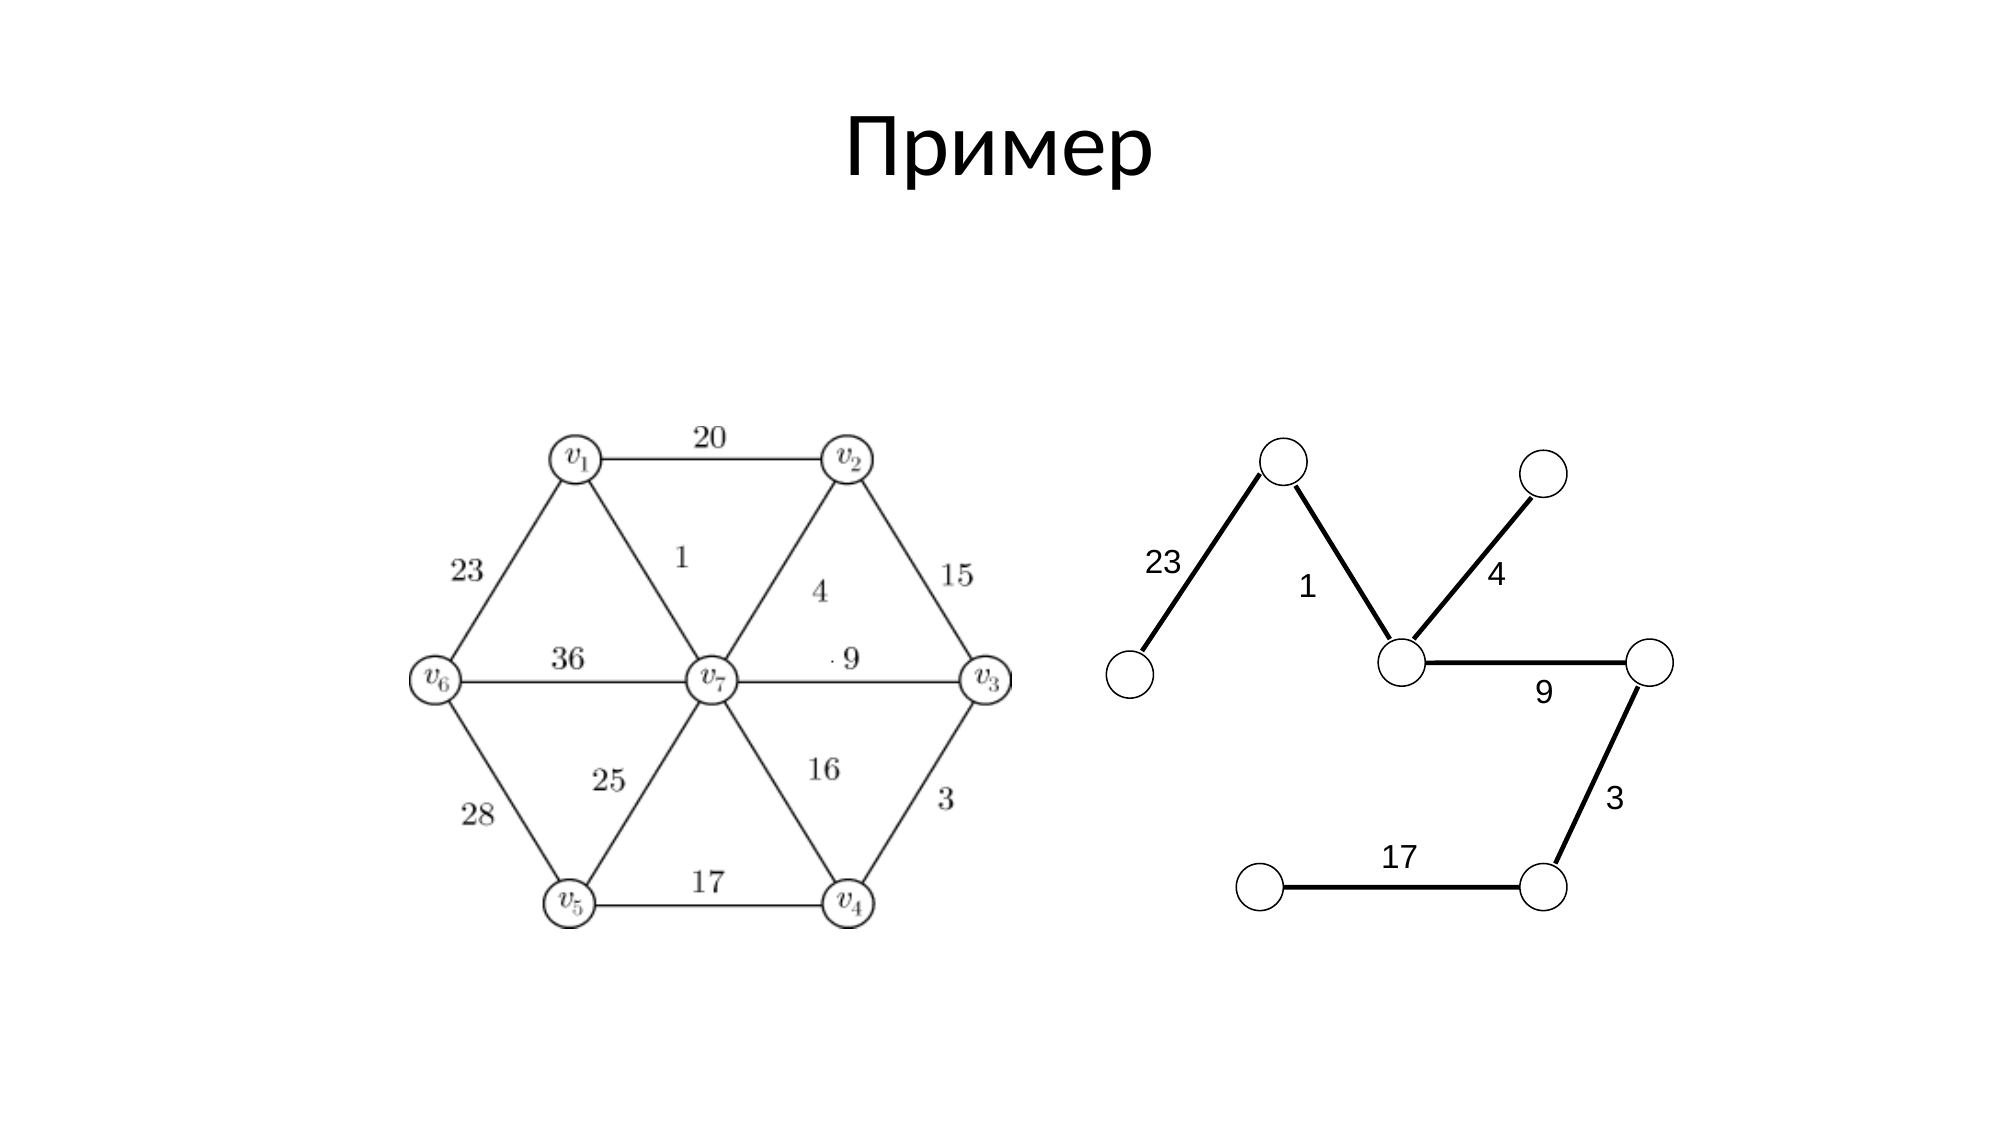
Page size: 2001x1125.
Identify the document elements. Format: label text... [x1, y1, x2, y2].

text_box 1 [1283, 556, 1333, 612]
text_box [1378, 639, 1426, 687]
text_box [1519, 450, 1567, 498]
text_box 4 [1473, 544, 1522, 600]
text_box [1106, 651, 1154, 699]
text_box 17 [1366, 828, 1434, 883]
text_box 3 [1591, 769, 1640, 824]
text_box [1259, 438, 1308, 486]
text_box 23 [1130, 532, 1198, 588]
title Пример [99, 45, 1900, 233]
text_box [1519, 863, 1567, 911]
text_box [1236, 863, 1284, 911]
text_box 9 [1520, 662, 1569, 718]
text_box [1626, 639, 1674, 687]
picture [409, 426, 1013, 929]
